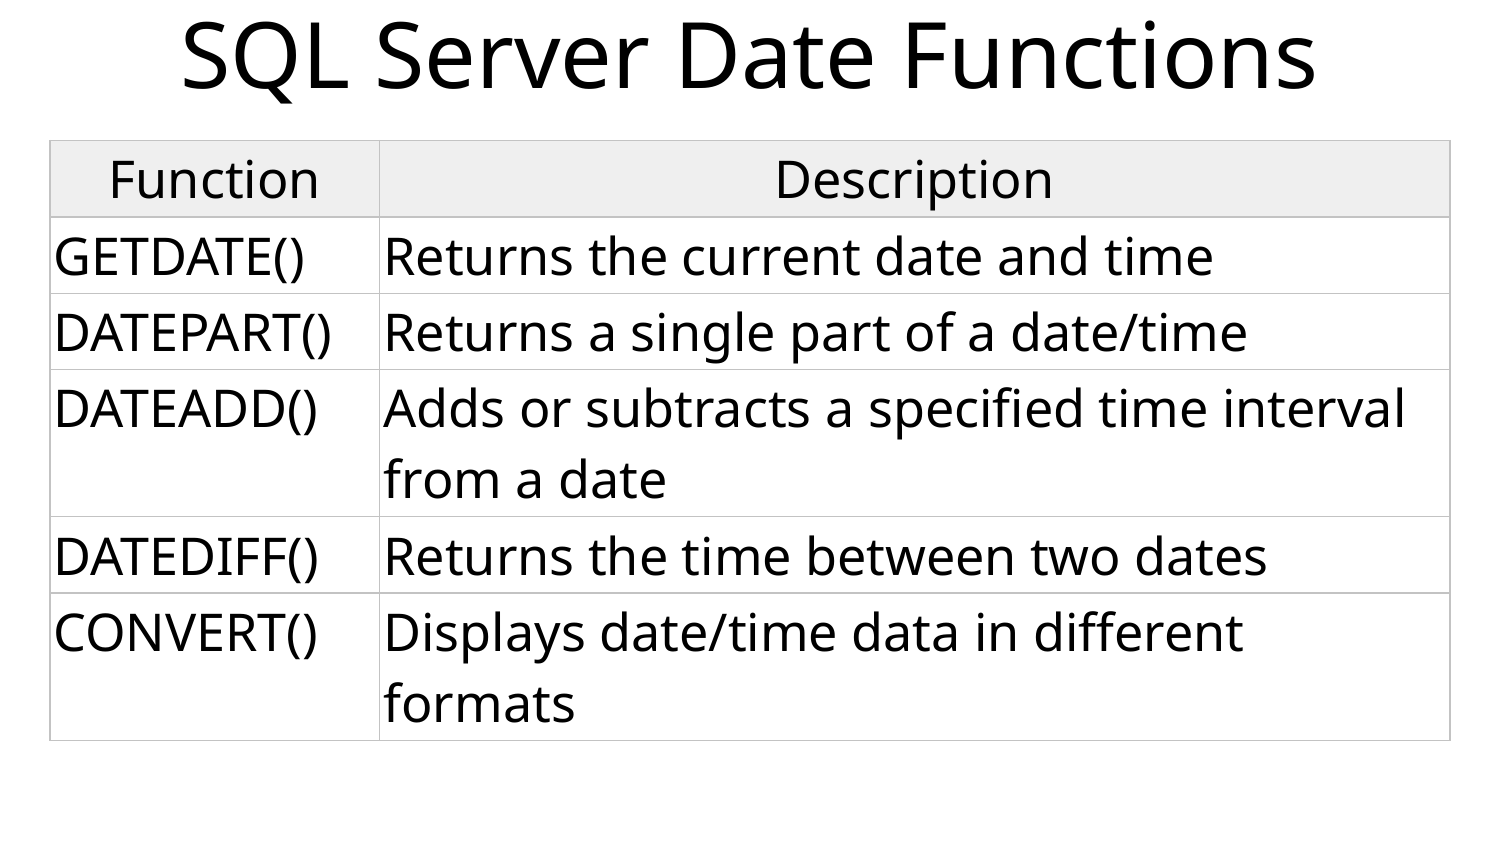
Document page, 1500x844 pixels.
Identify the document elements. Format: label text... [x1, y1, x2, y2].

table_header Function [51, 141, 379, 216]
table_cell DATEADD() [51, 370, 379, 516]
table_cell Returns the current date and time [380, 218, 1449, 293]
table_cell Returns the time between two dates [380, 517, 1449, 592]
table_cell CONVERT() [51, 594, 379, 740]
table_cell Returns a single part of a date/time [380, 294, 1449, 369]
table_header Description [380, 141, 1449, 216]
table_cell DATEPART() [51, 294, 379, 369]
table_cell GETDATE() [51, 218, 379, 293]
table_cell Adds or subtracts a specified time interval from a date [380, 370, 1449, 516]
table_cell DATEDIFF() [51, 517, 379, 592]
table_cell Displays date/time data in different formats [380, 594, 1449, 740]
title SQL Server Date Functions [0, 1, 1500, 104]
